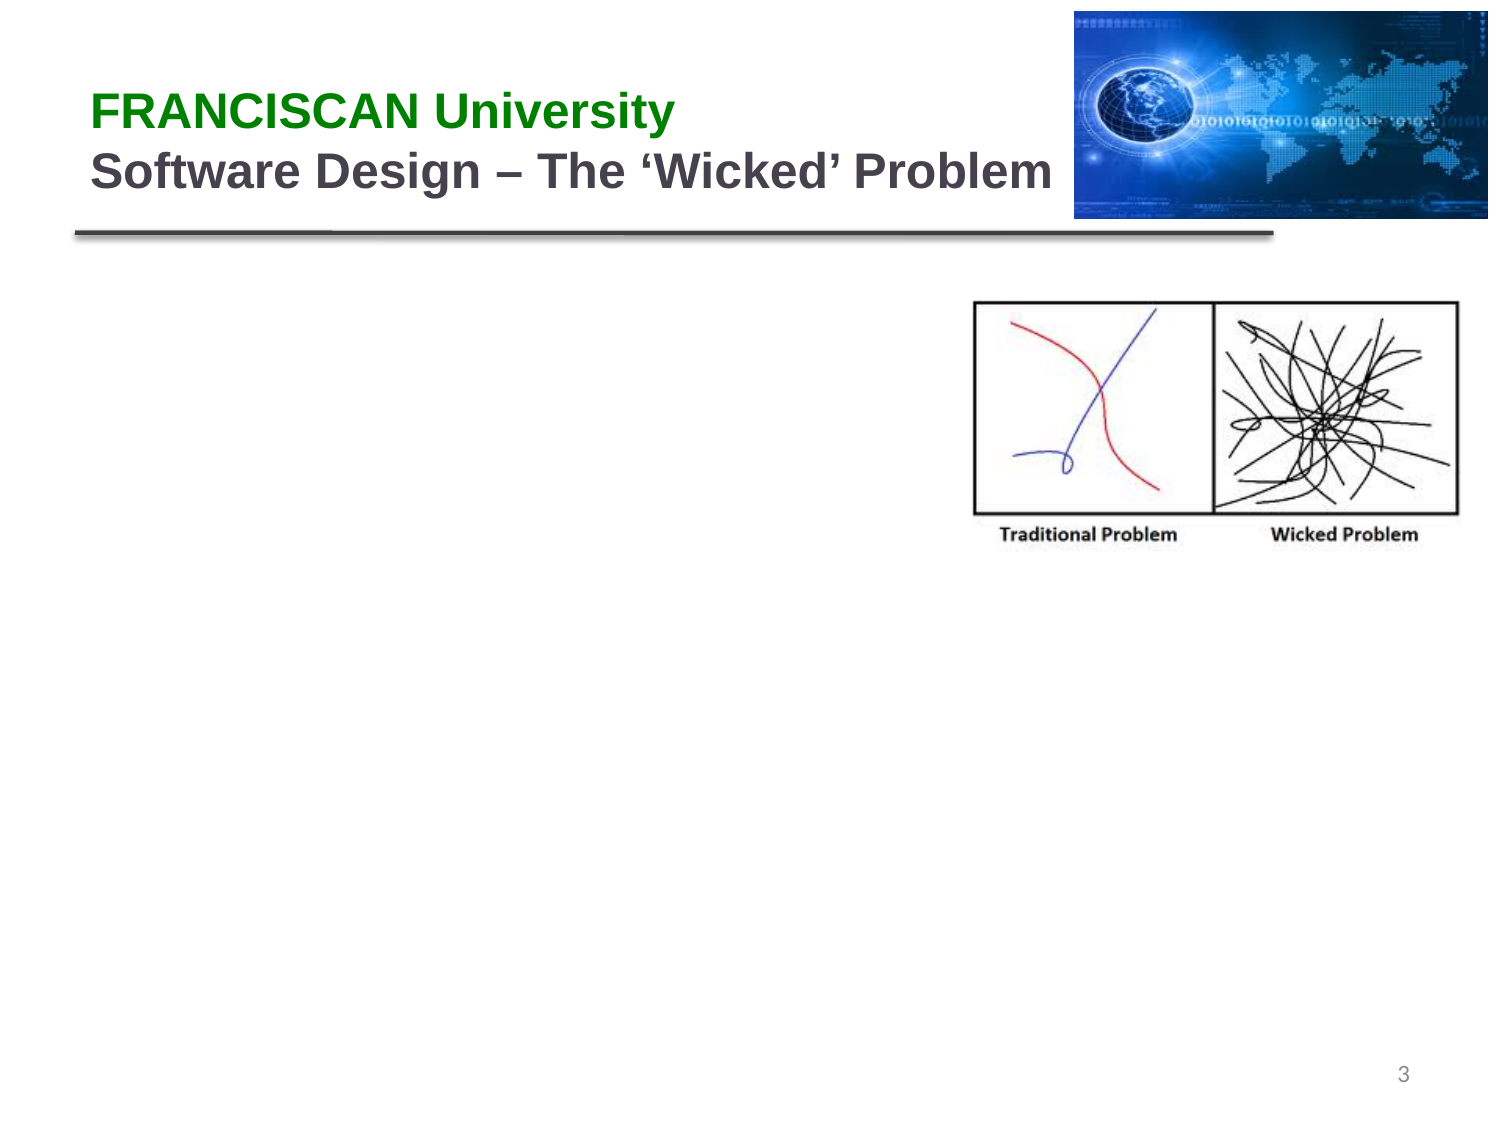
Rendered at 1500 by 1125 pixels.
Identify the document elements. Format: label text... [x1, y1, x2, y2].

title FRANCISCAN University Software Design – The ‘Wicked’ Problem [74, 44, 1272, 233]
slide_number 3 [1074, 1042, 1425, 1103]
picture [1074, 11, 1488, 219]
picture [972, 300, 1462, 553]
